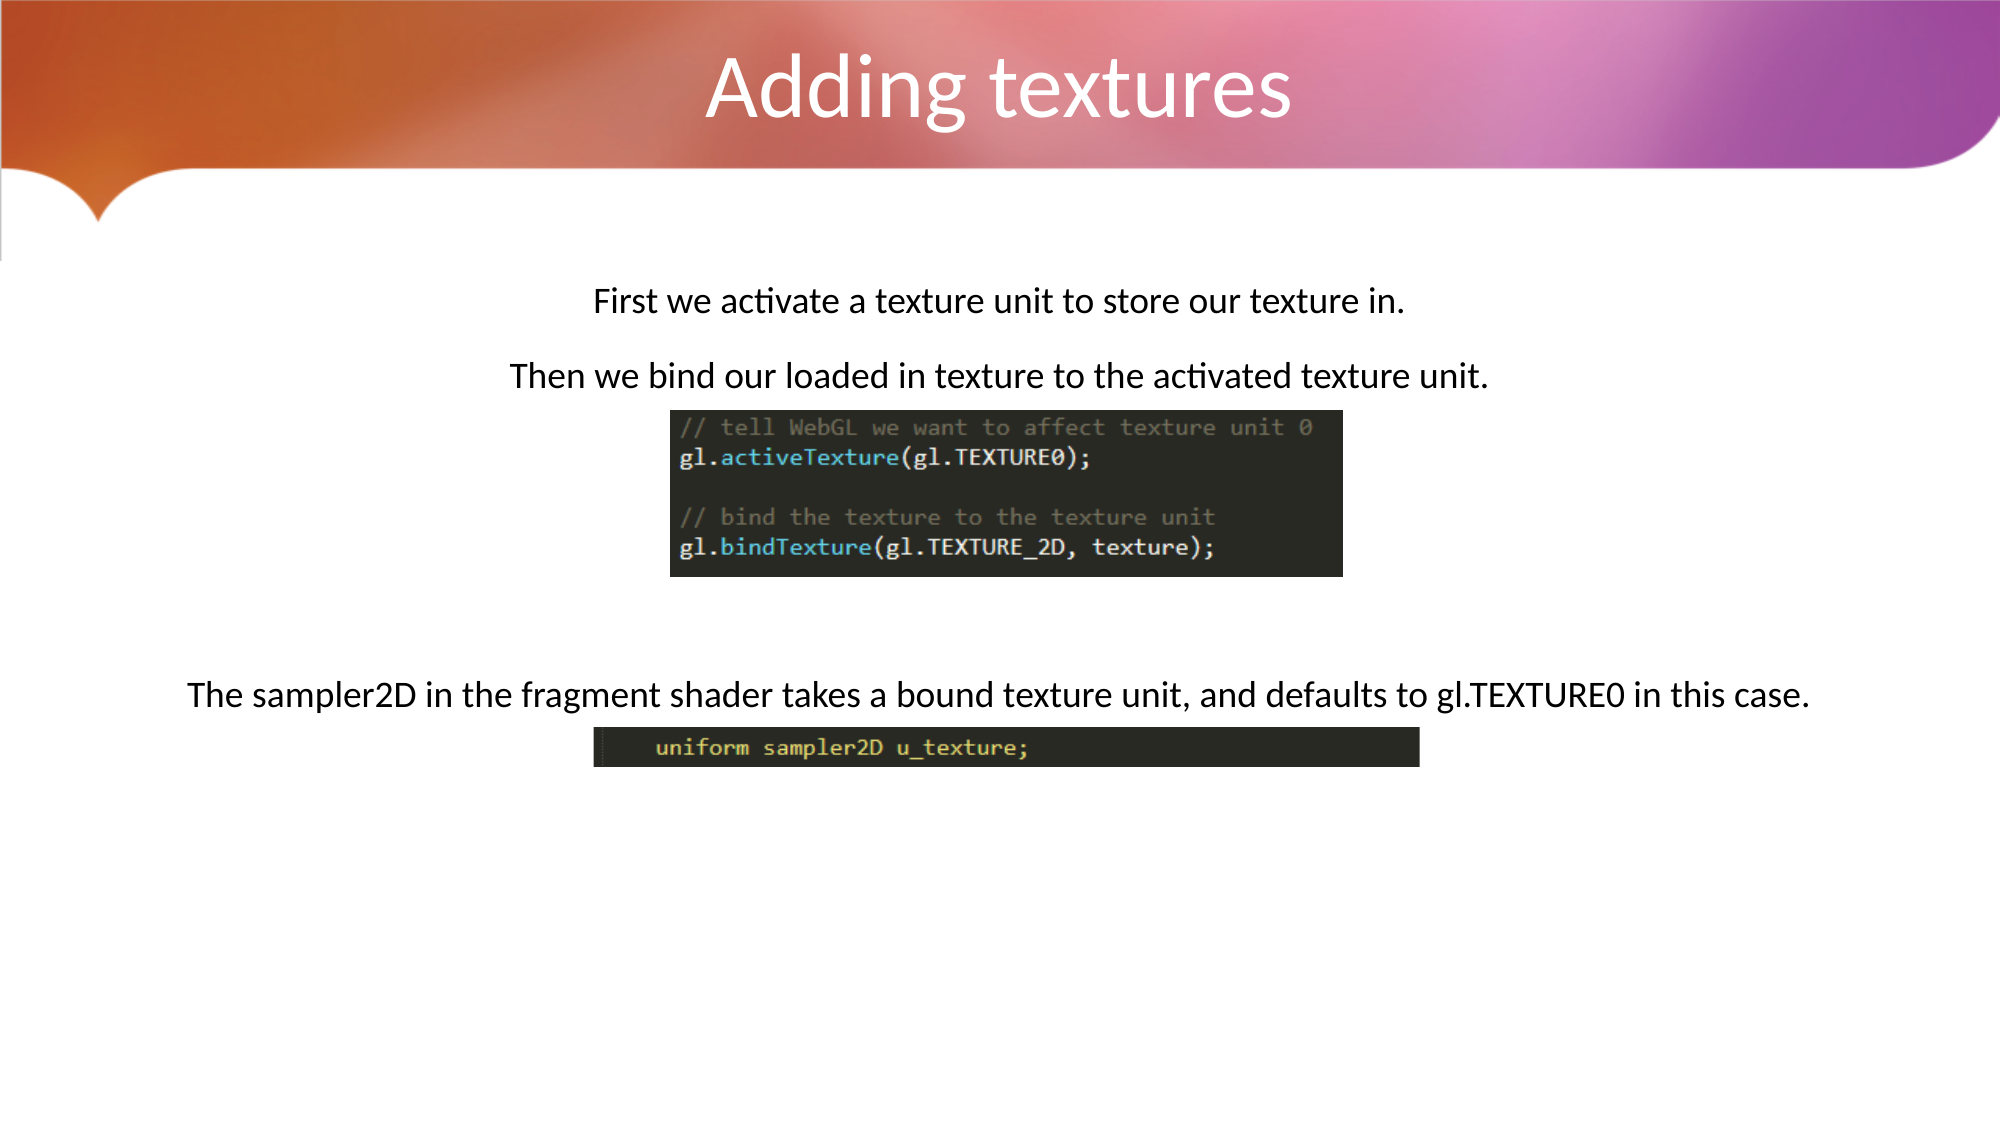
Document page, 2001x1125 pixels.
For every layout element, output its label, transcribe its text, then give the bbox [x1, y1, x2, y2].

picture [0, 0, 2000, 261]
text_box Then we bind our loaded in texture to the activated texture unit. [0, 343, 2000, 411]
picture [670, 410, 1343, 577]
picture [593, 726, 1420, 768]
text_box First we activate a texture unit to store our texture in. [0, 270, 2000, 336]
text_box The sampler2D in the fragment shader takes a bound texture unit, and defaults to gl.TEXTURE0 in this case. [0, 662, 2000, 730]
